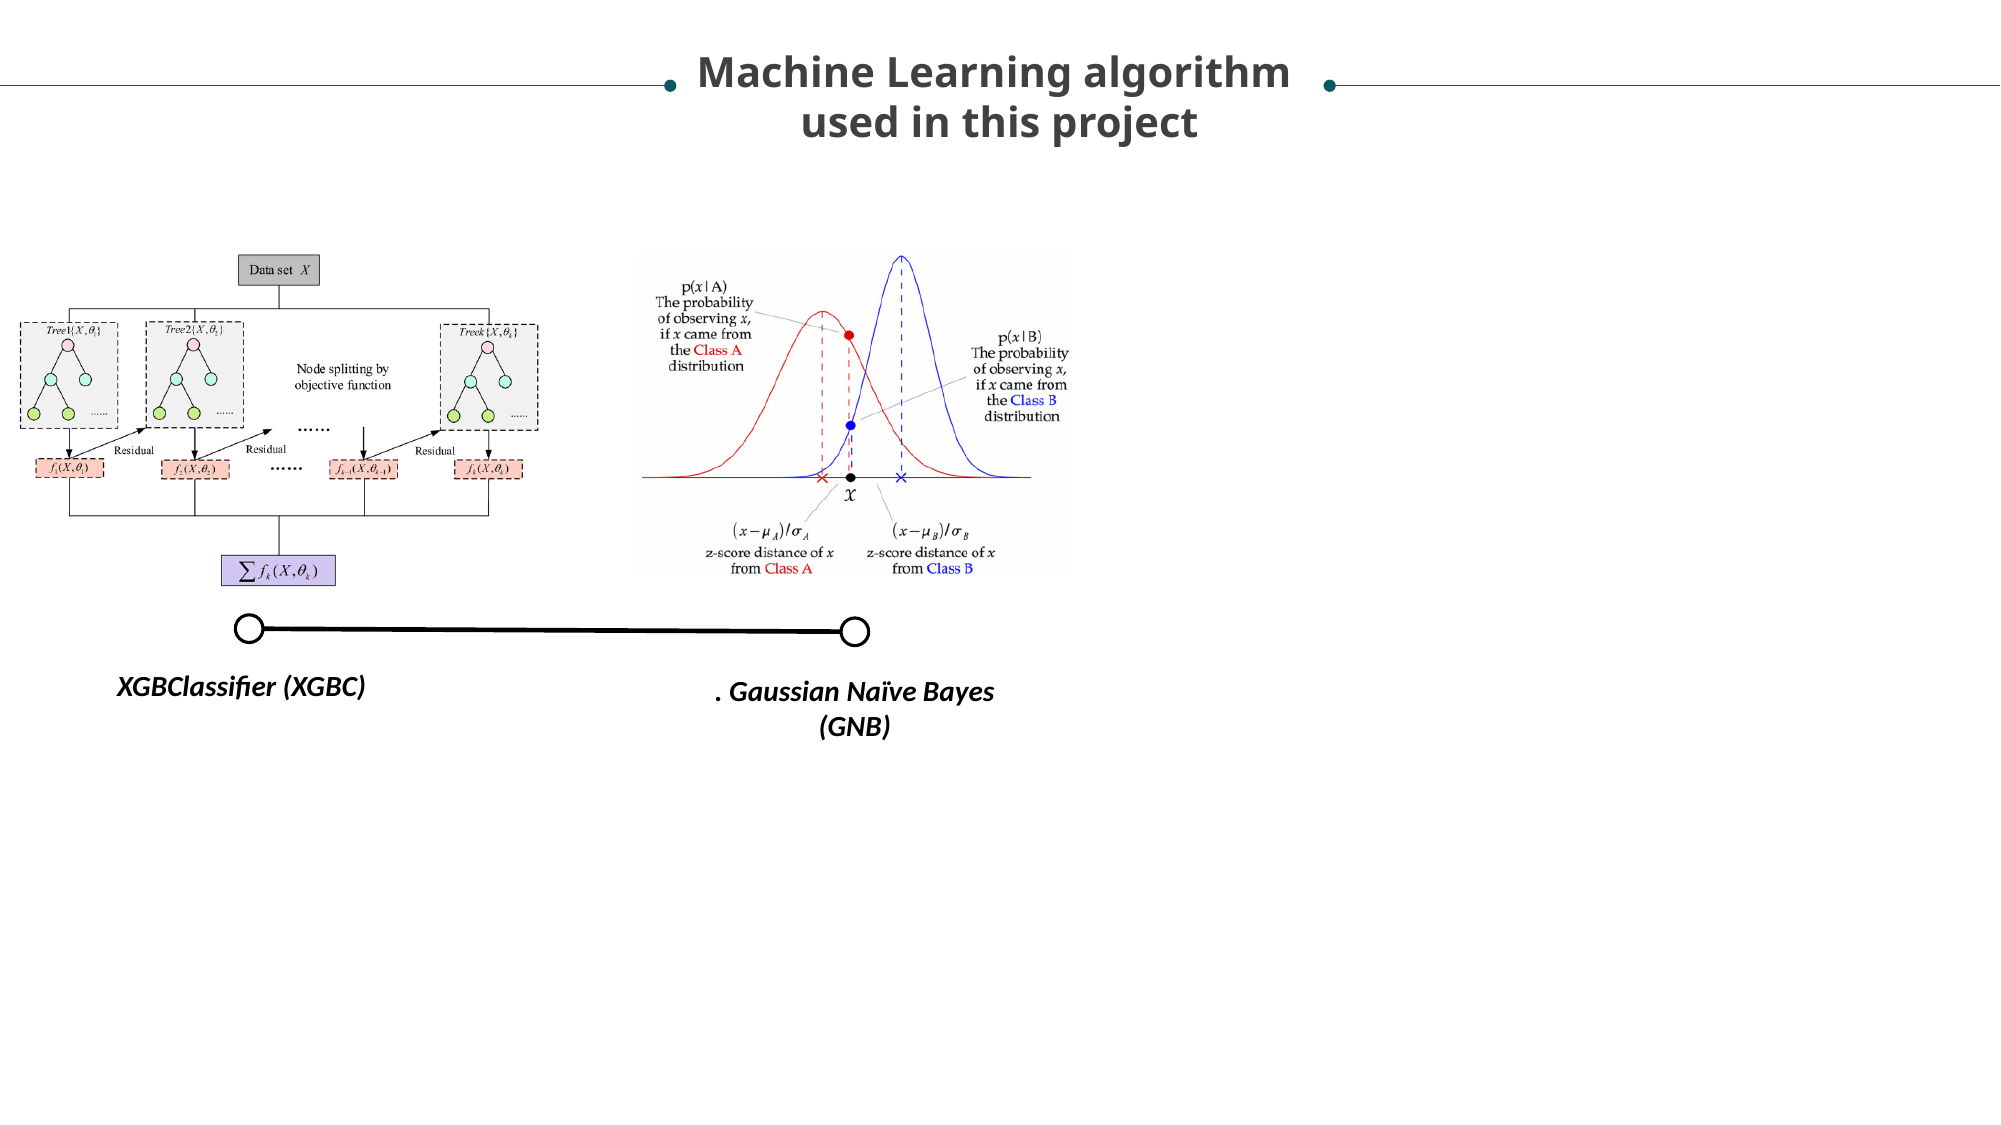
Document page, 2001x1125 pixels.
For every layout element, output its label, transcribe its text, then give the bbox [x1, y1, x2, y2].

list . Gaussian Naïve Bayes (GNB) [661, 664, 1048, 763]
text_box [235, 628, 869, 632]
list XGBClassifier (XGBC) [38, 659, 446, 768]
text_box [839, 616, 870, 647]
picture [637, 251, 1072, 576]
picture [13, 251, 543, 587]
text_box [234, 613, 264, 644]
text_box Machine Learning algorithm used in this project [499, 38, 1501, 154]
